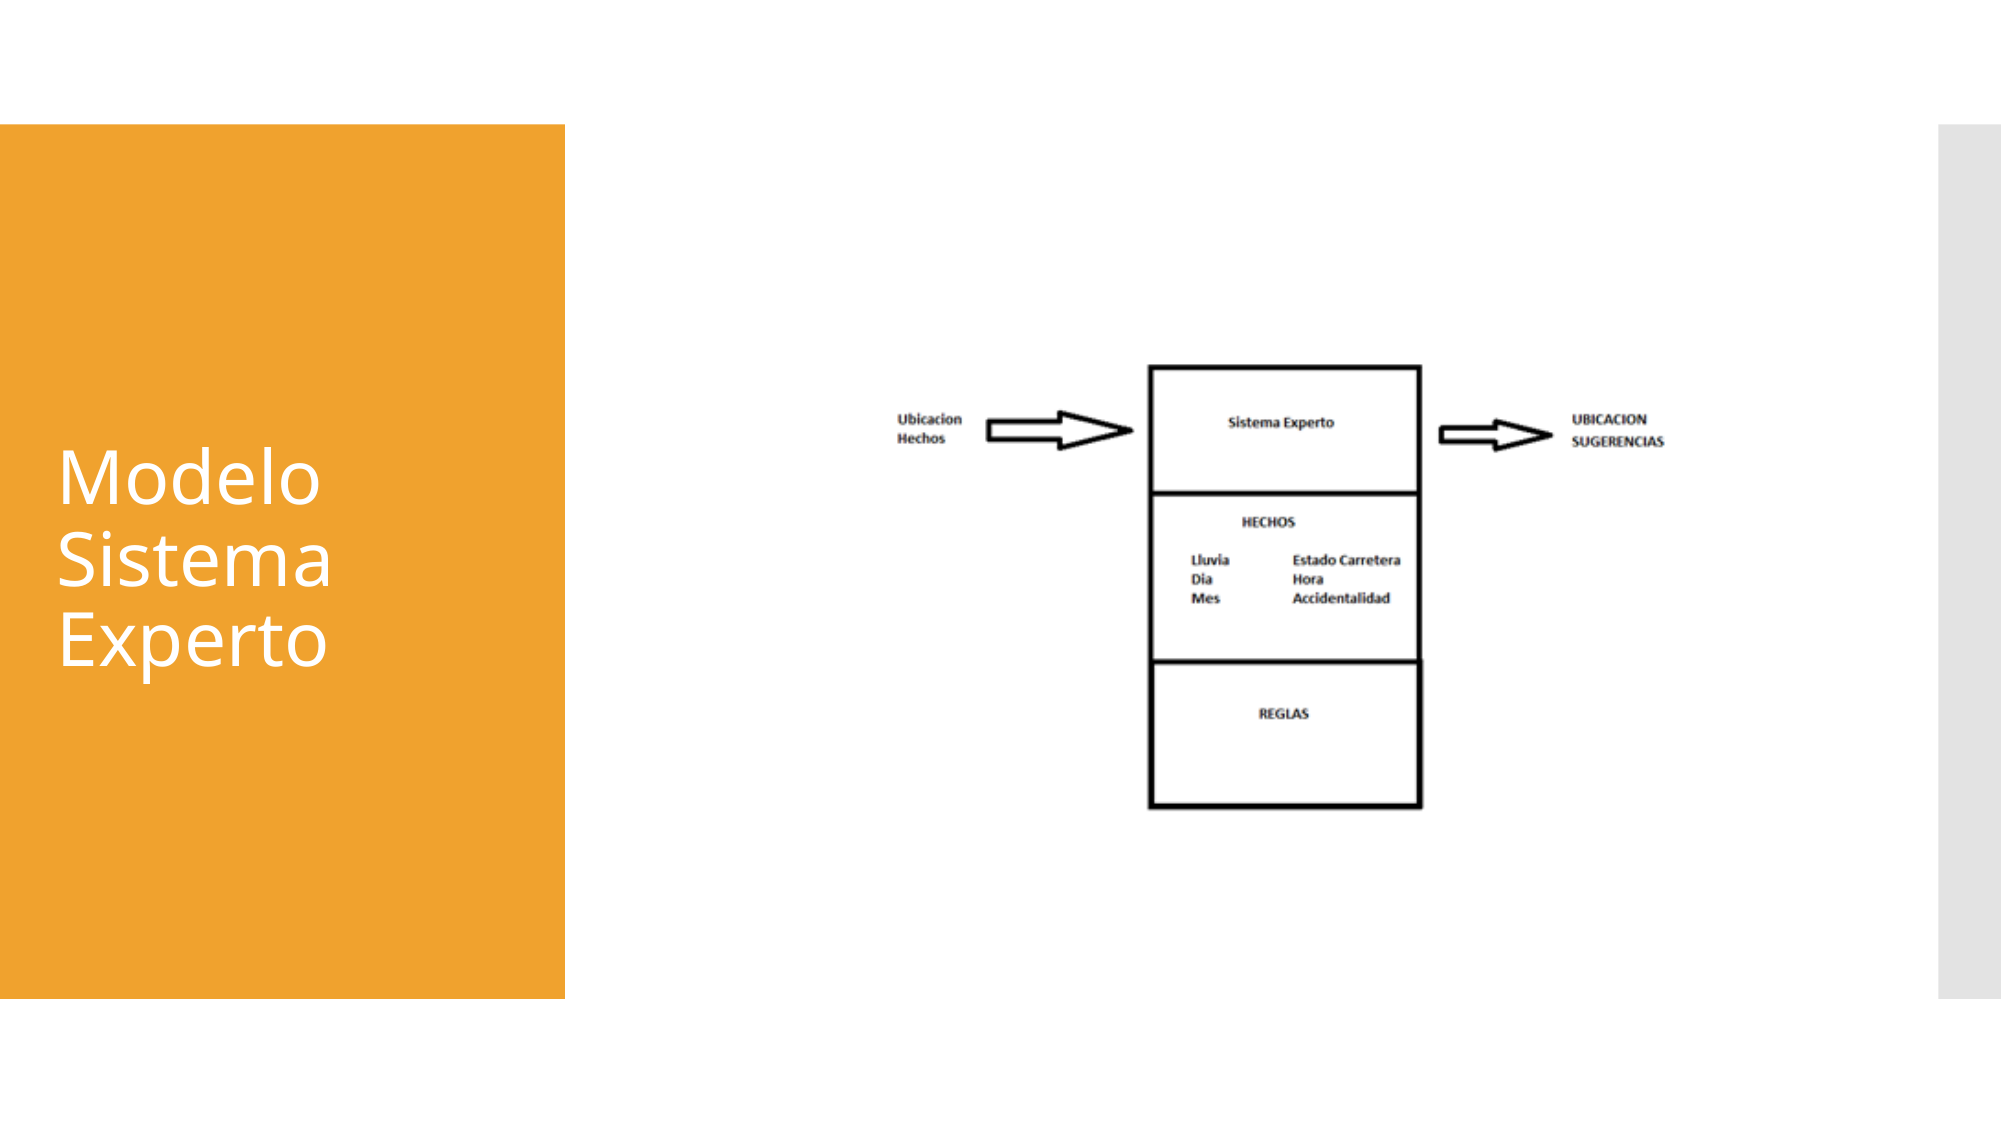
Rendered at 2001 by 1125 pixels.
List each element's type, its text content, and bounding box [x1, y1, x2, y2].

picture [884, 341, 1685, 827]
title Modelo Sistema Experto [41, 184, 526, 940]
